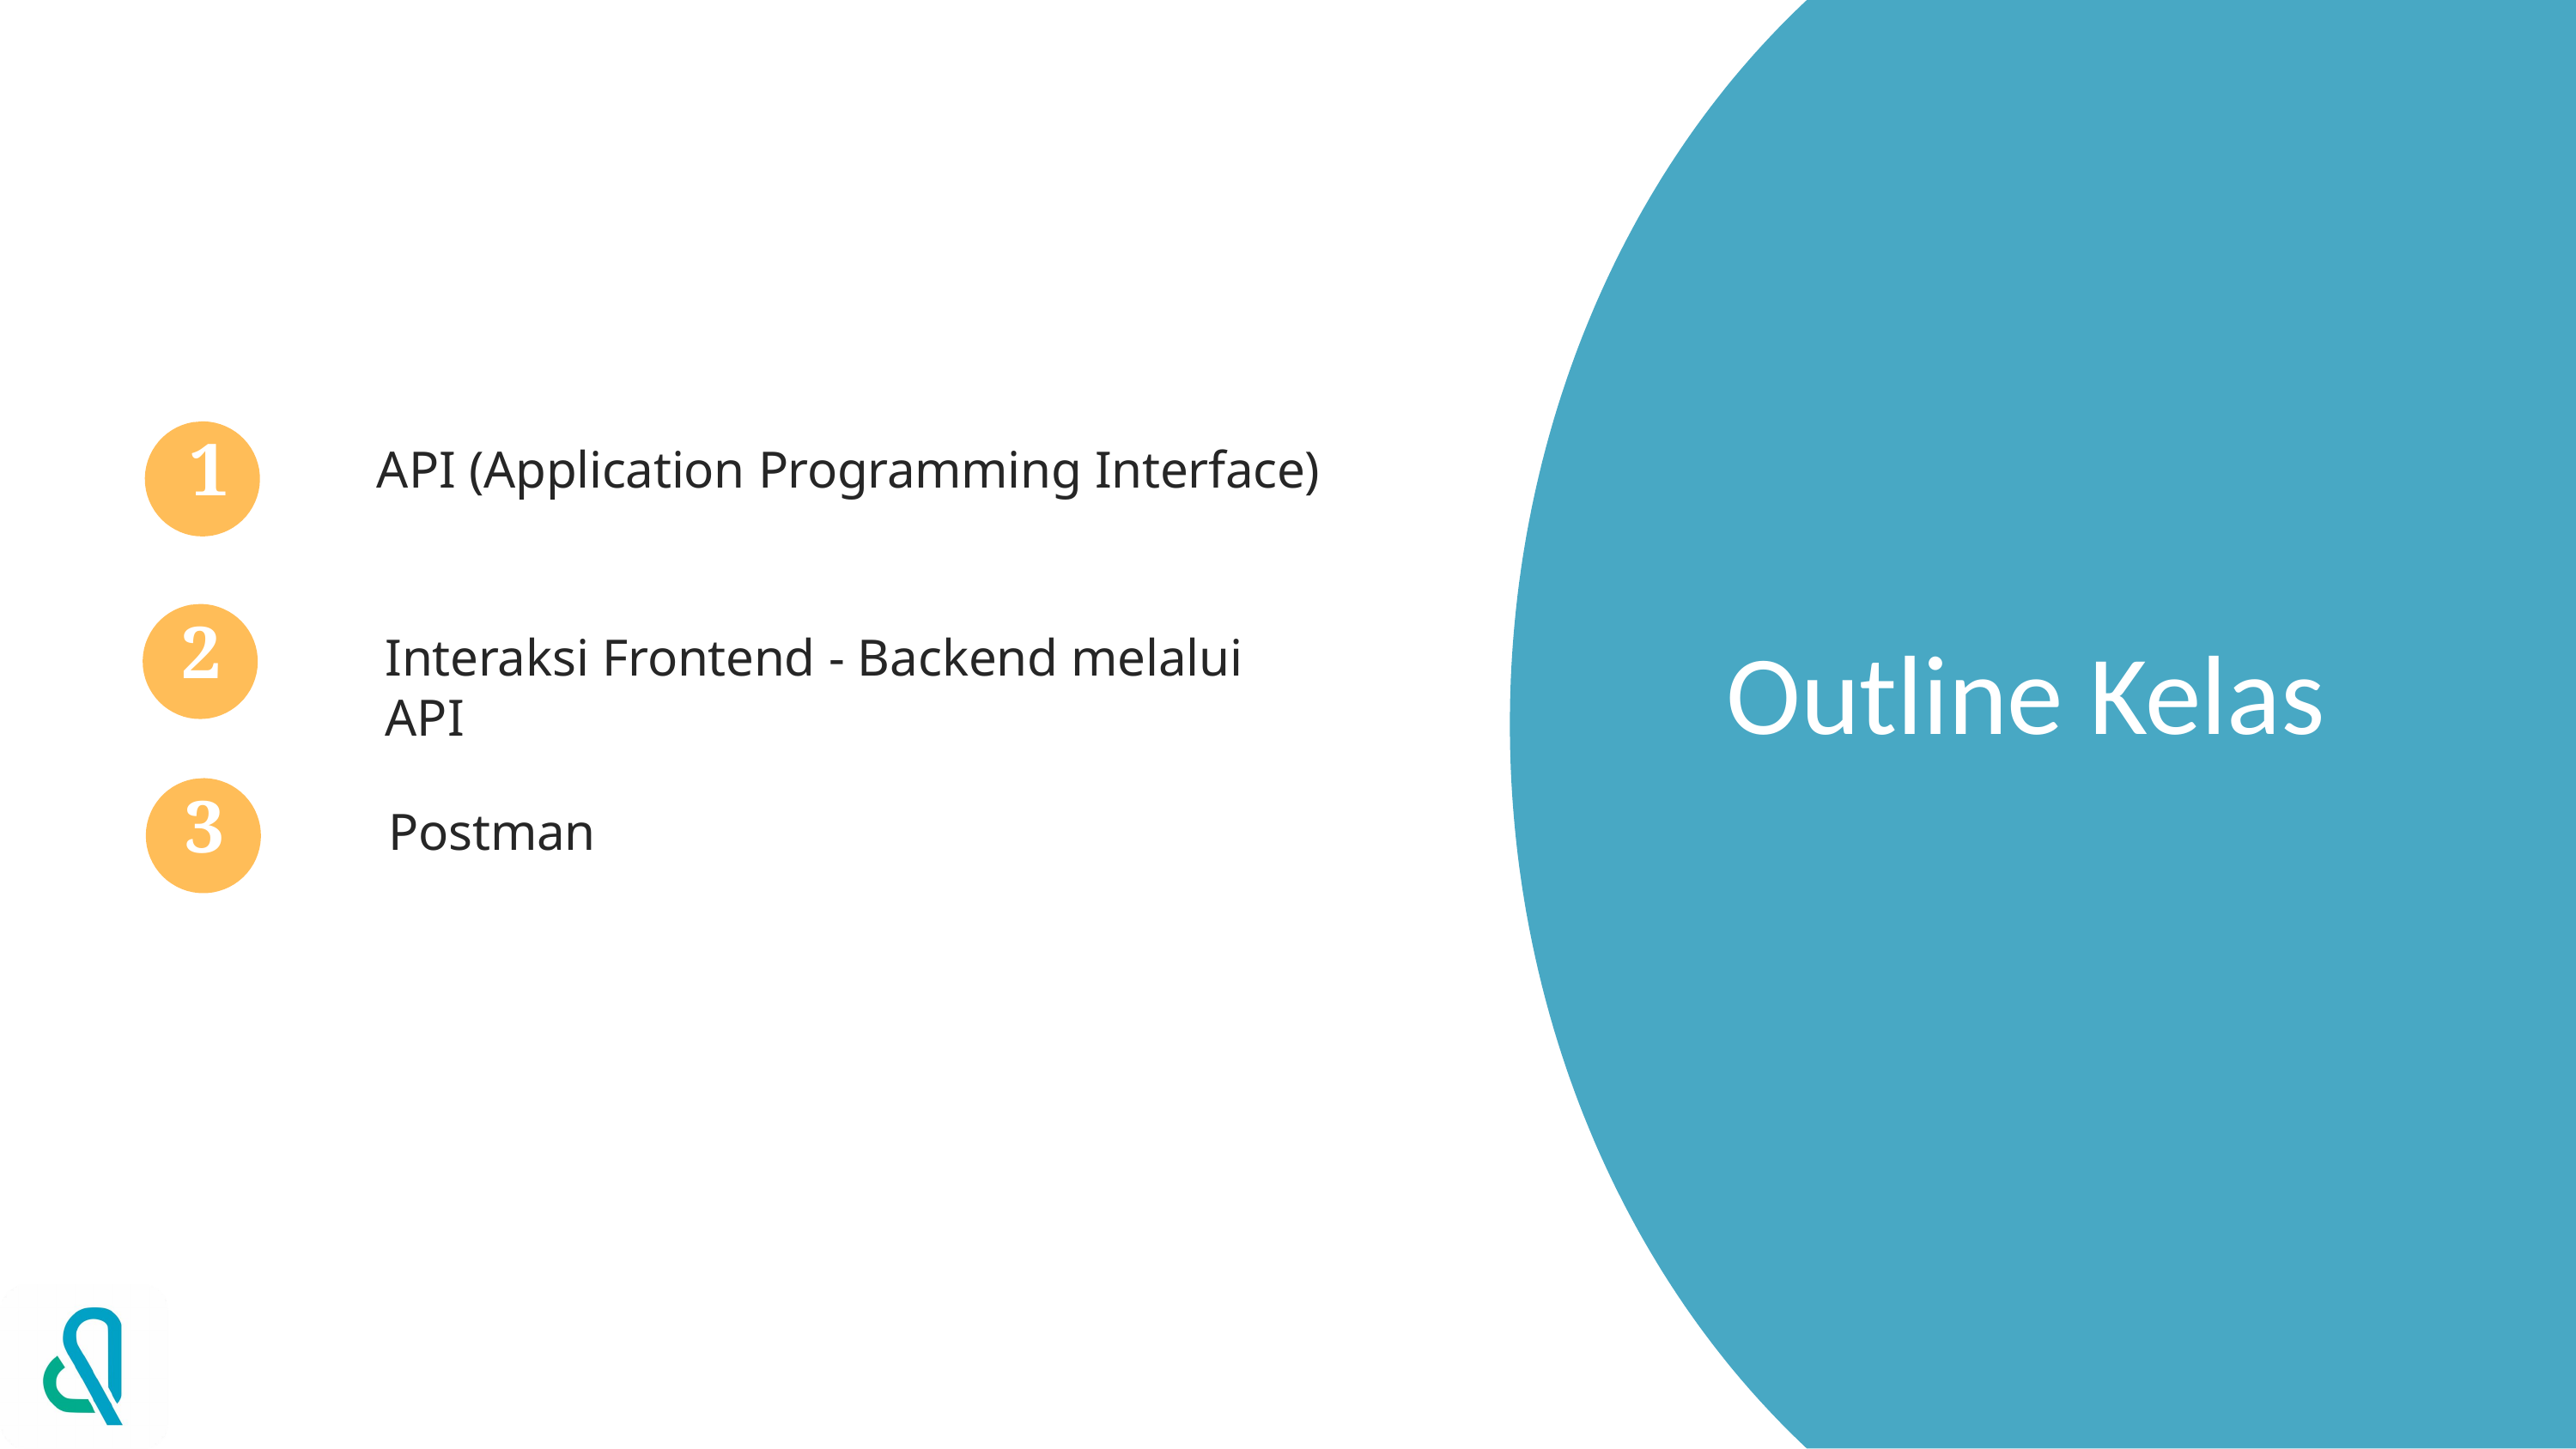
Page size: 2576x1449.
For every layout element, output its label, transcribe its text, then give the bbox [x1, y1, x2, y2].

text_box 1 [187, 422, 227, 511]
text_box [1510, 0, 2576, 1449]
text_box Postman [386, 797, 1300, 860]
text_box 2 [179, 605, 229, 694]
text_box [144, 423, 260, 537]
text_box [145, 781, 261, 894]
text_box API (Application Programming Interface) [374, 436, 1342, 499]
text_box 3 [183, 779, 232, 868]
text_box [143, 608, 258, 719]
text_box Interaksi Frontend - Backend melalui API [383, 623, 1290, 746]
picture [0, 1284, 168, 1449]
text_box Outline Kelas [1724, 619, 2425, 757]
